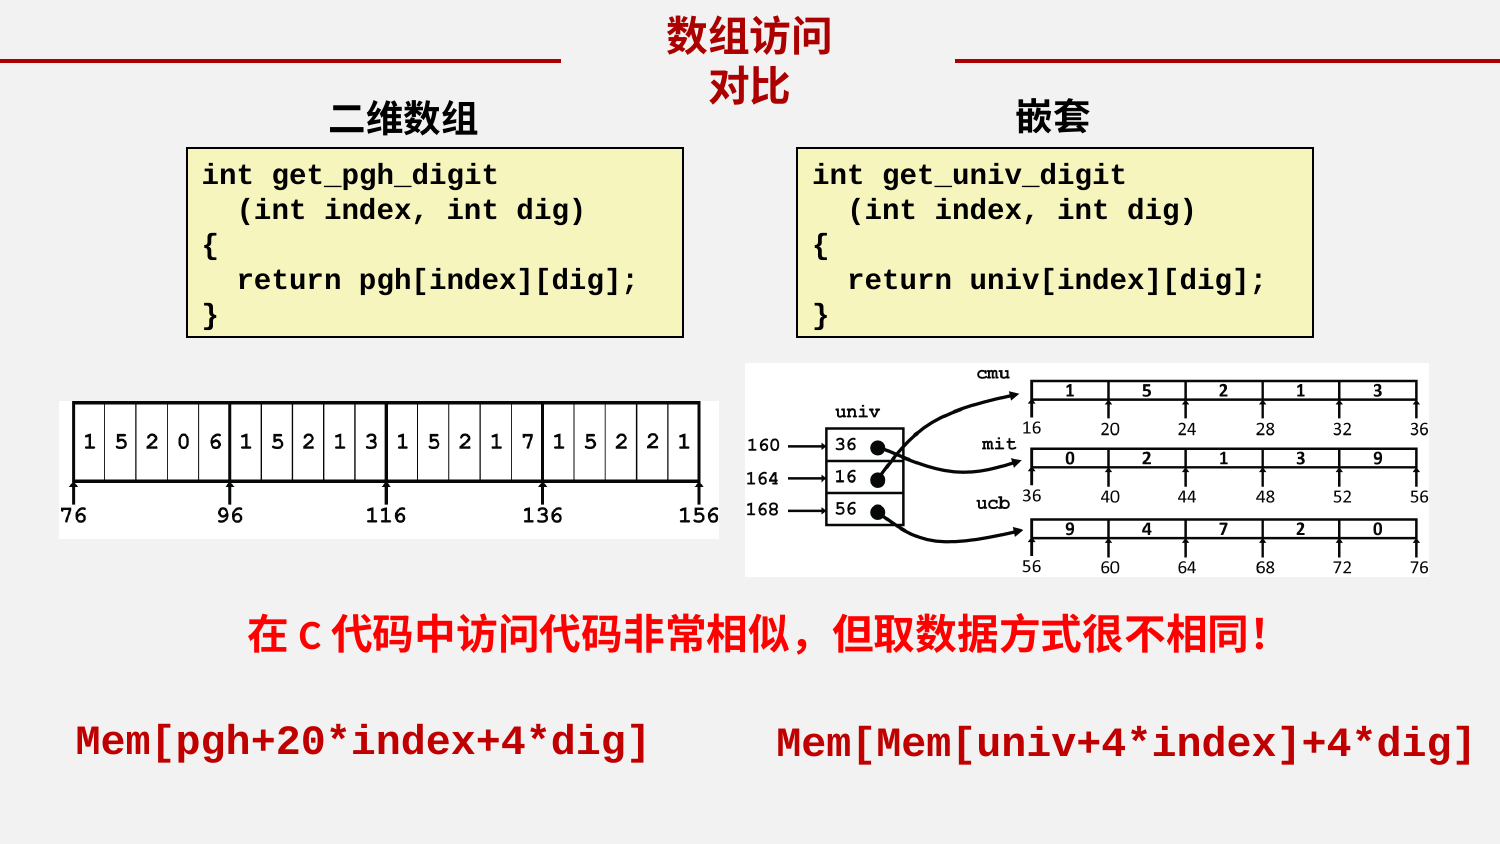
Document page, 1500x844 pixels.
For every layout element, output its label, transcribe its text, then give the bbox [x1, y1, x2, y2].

picture [59, 400, 719, 539]
text_box 在C代码中访问代码非常相似，但取数据方式很不相同！ [232, 600, 1307, 665]
picture [745, 363, 1429, 577]
text_box Mem[pgh+20*index+4*dig] [60, 705, 666, 770]
text_box int get_pgh_digit (int index, int dig) { return pgh[index][dig]; } [186, 147, 683, 338]
text_box Mem[Mem[univ+4*index]+4*dig] [761, 707, 1492, 772]
text_box int get_univ_digit (int index, int dig) { return univ[index][dig]; } [797, 147, 1314, 338]
text_box 二维数组 [313, 87, 494, 147]
text_box 嵌套 [1000, 85, 1106, 146]
text_box 数组访问 对比 [625, 2, 875, 118]
